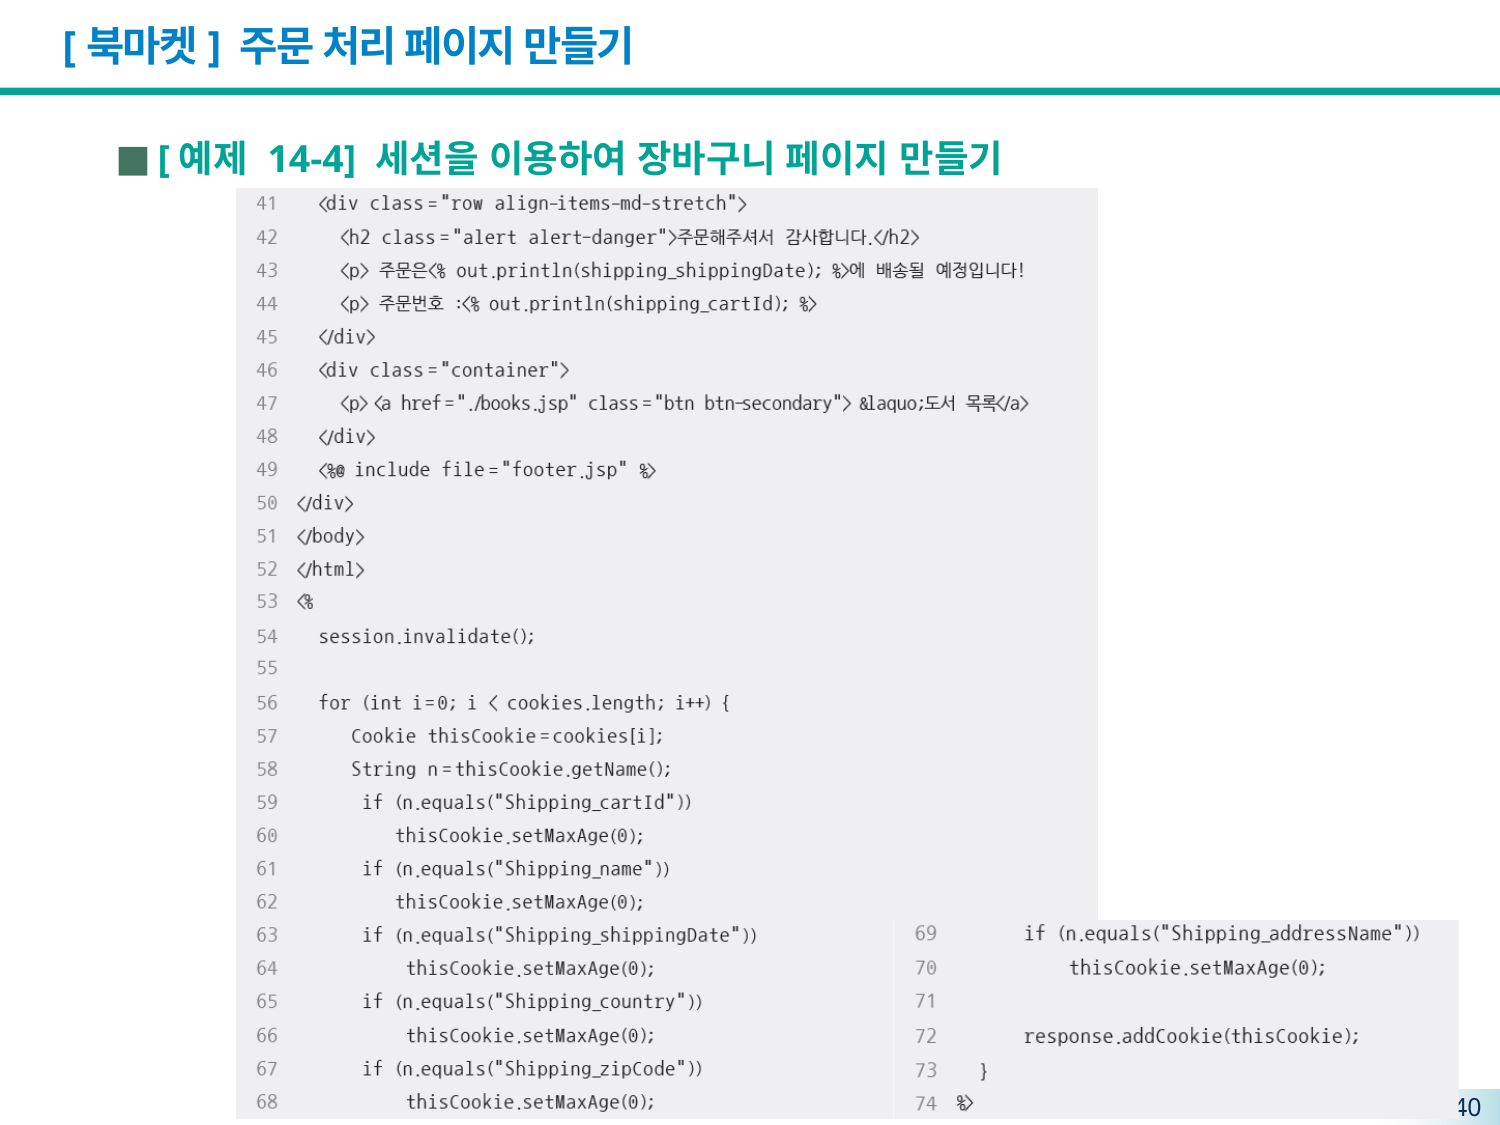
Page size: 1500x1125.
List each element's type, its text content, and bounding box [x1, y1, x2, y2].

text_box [232, 188, 1459, 1119]
list [예제 14-4] 세션을 이용하여 장바구니 페이지 만들기 [100, 127, 1459, 1050]
title [북마켓] 주문 처리 페이지 만들기 [47, 5, 1325, 84]
